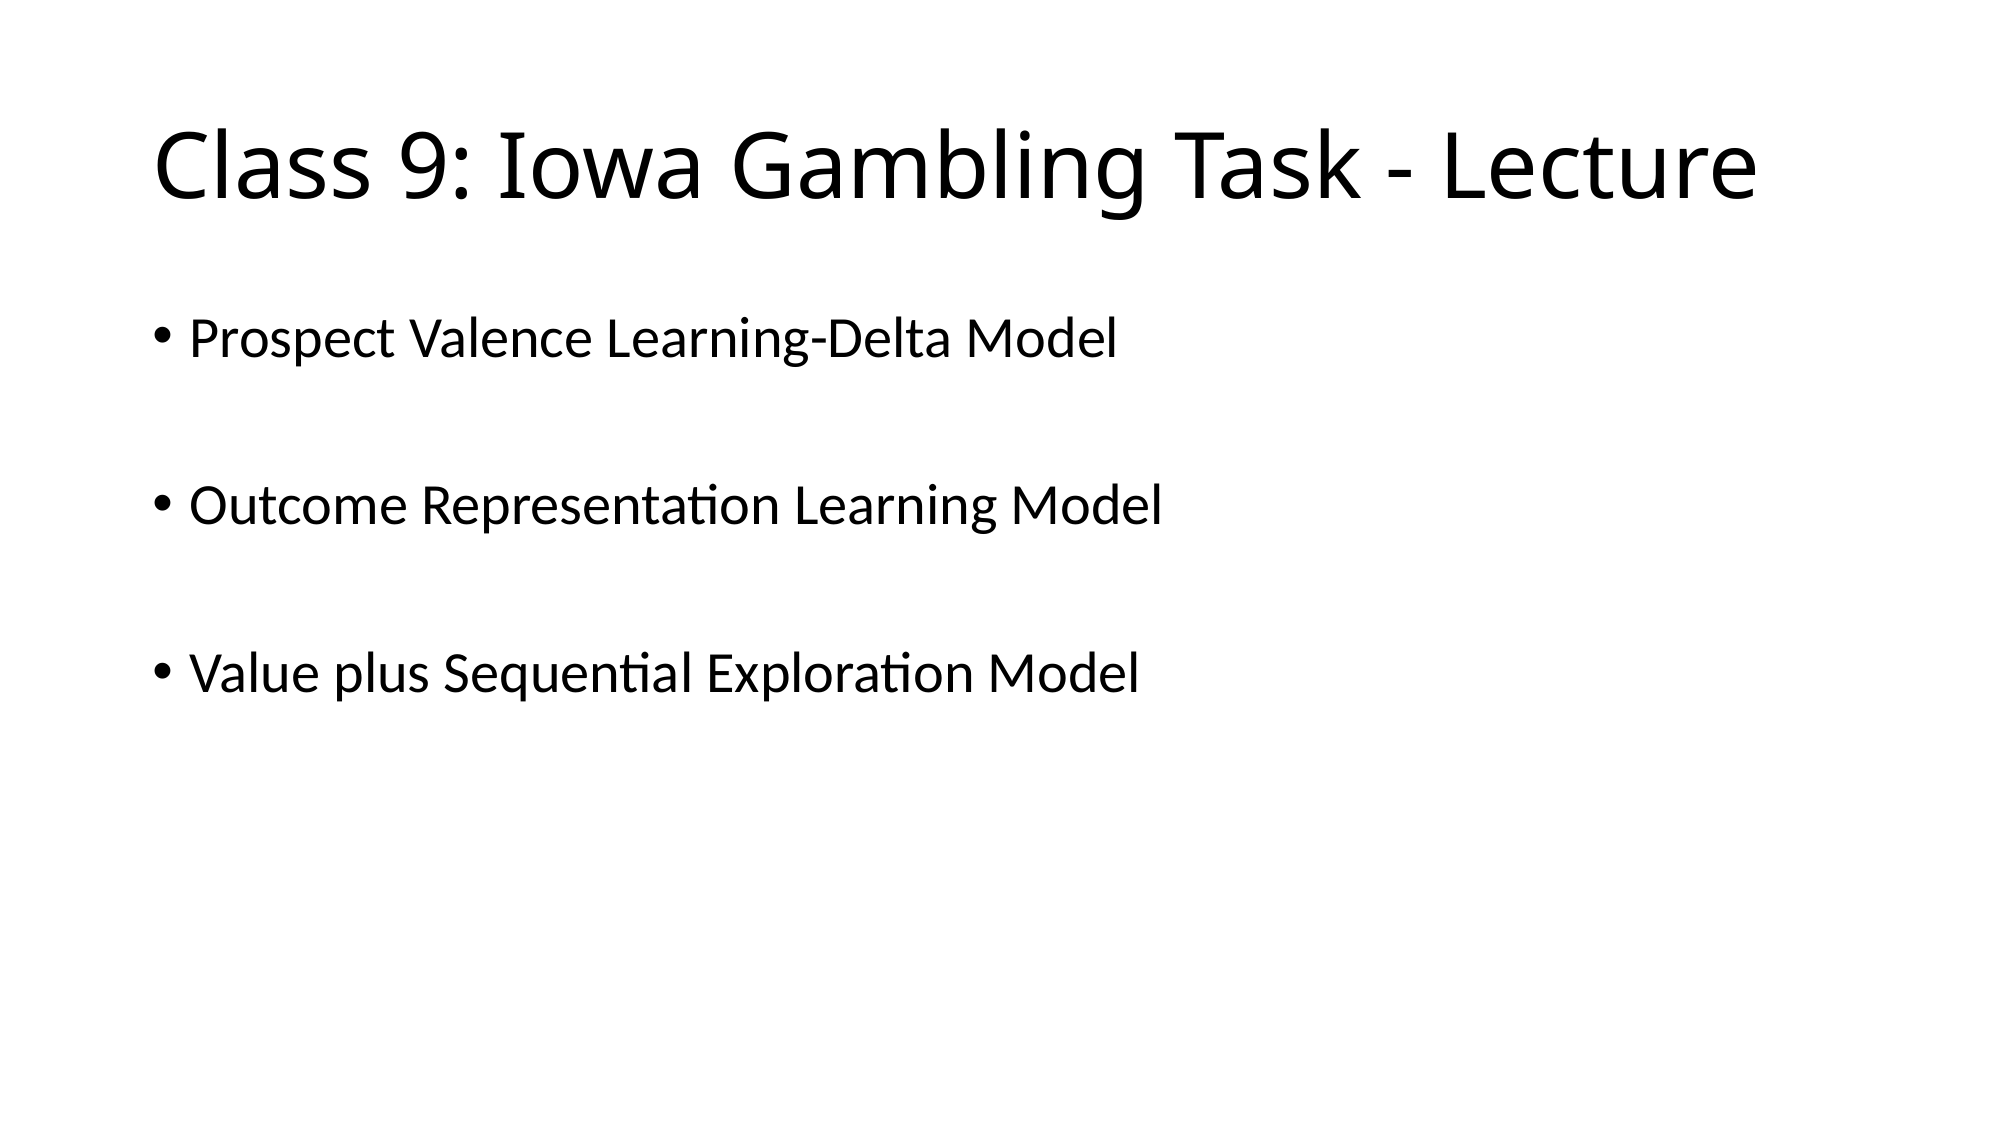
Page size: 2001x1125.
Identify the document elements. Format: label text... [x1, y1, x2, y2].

title Class 9: Iowa Gambling Task - Lecture [137, 59, 1863, 278]
list Prospect Valence Learning-Delta Model Outcome Representation Learning Model Value plus Sequential Exploration Model [137, 299, 1863, 1014]
